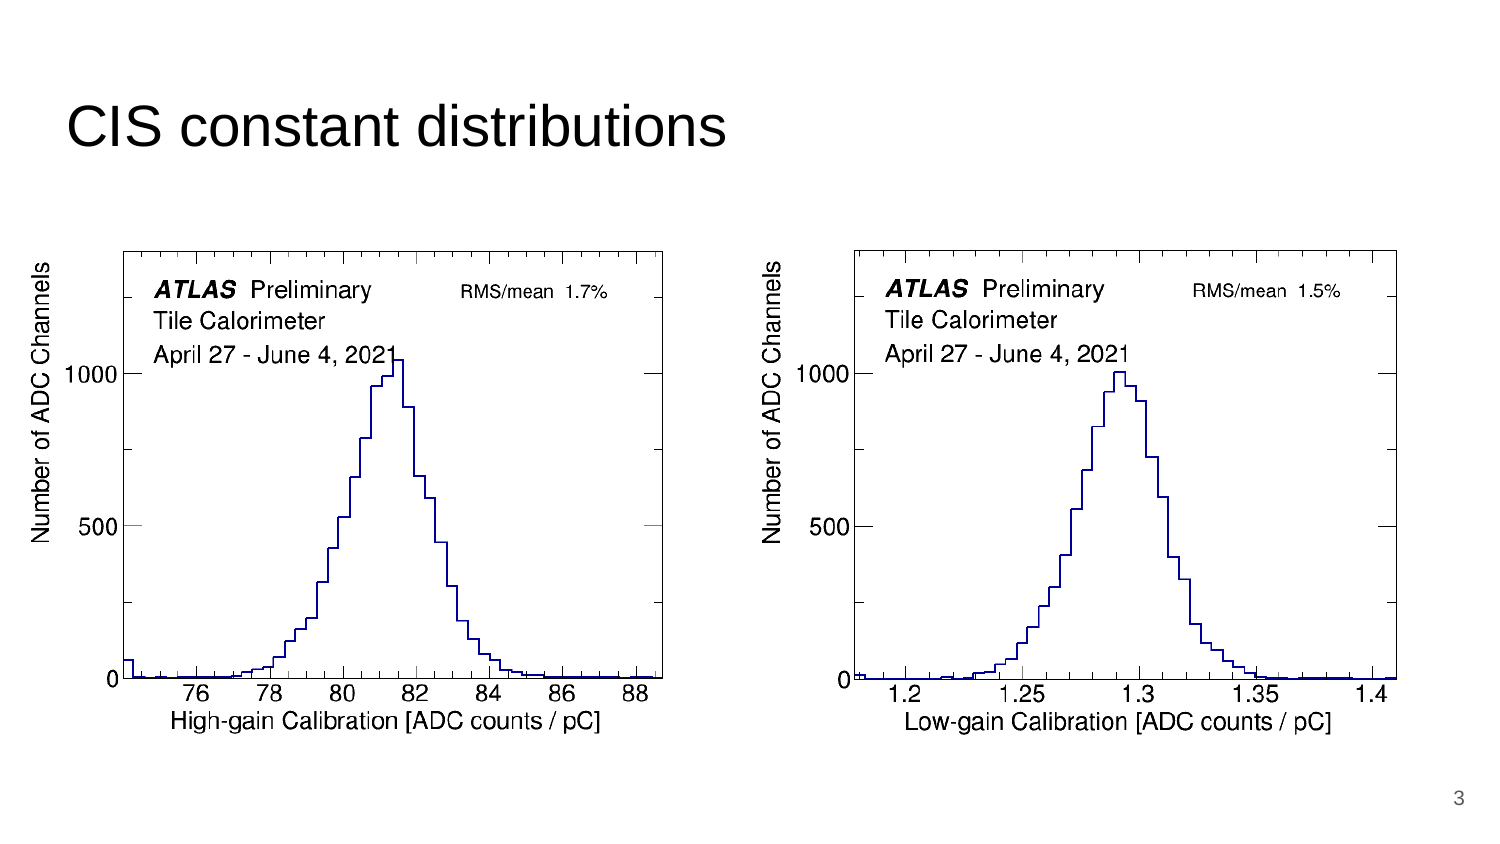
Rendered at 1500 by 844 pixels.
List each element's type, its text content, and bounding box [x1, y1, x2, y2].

picture [17, 223, 1500, 766]
slide_number ‹#› [1389, 774, 1480, 830]
title CIS constant distributions [51, 72, 1449, 167]
